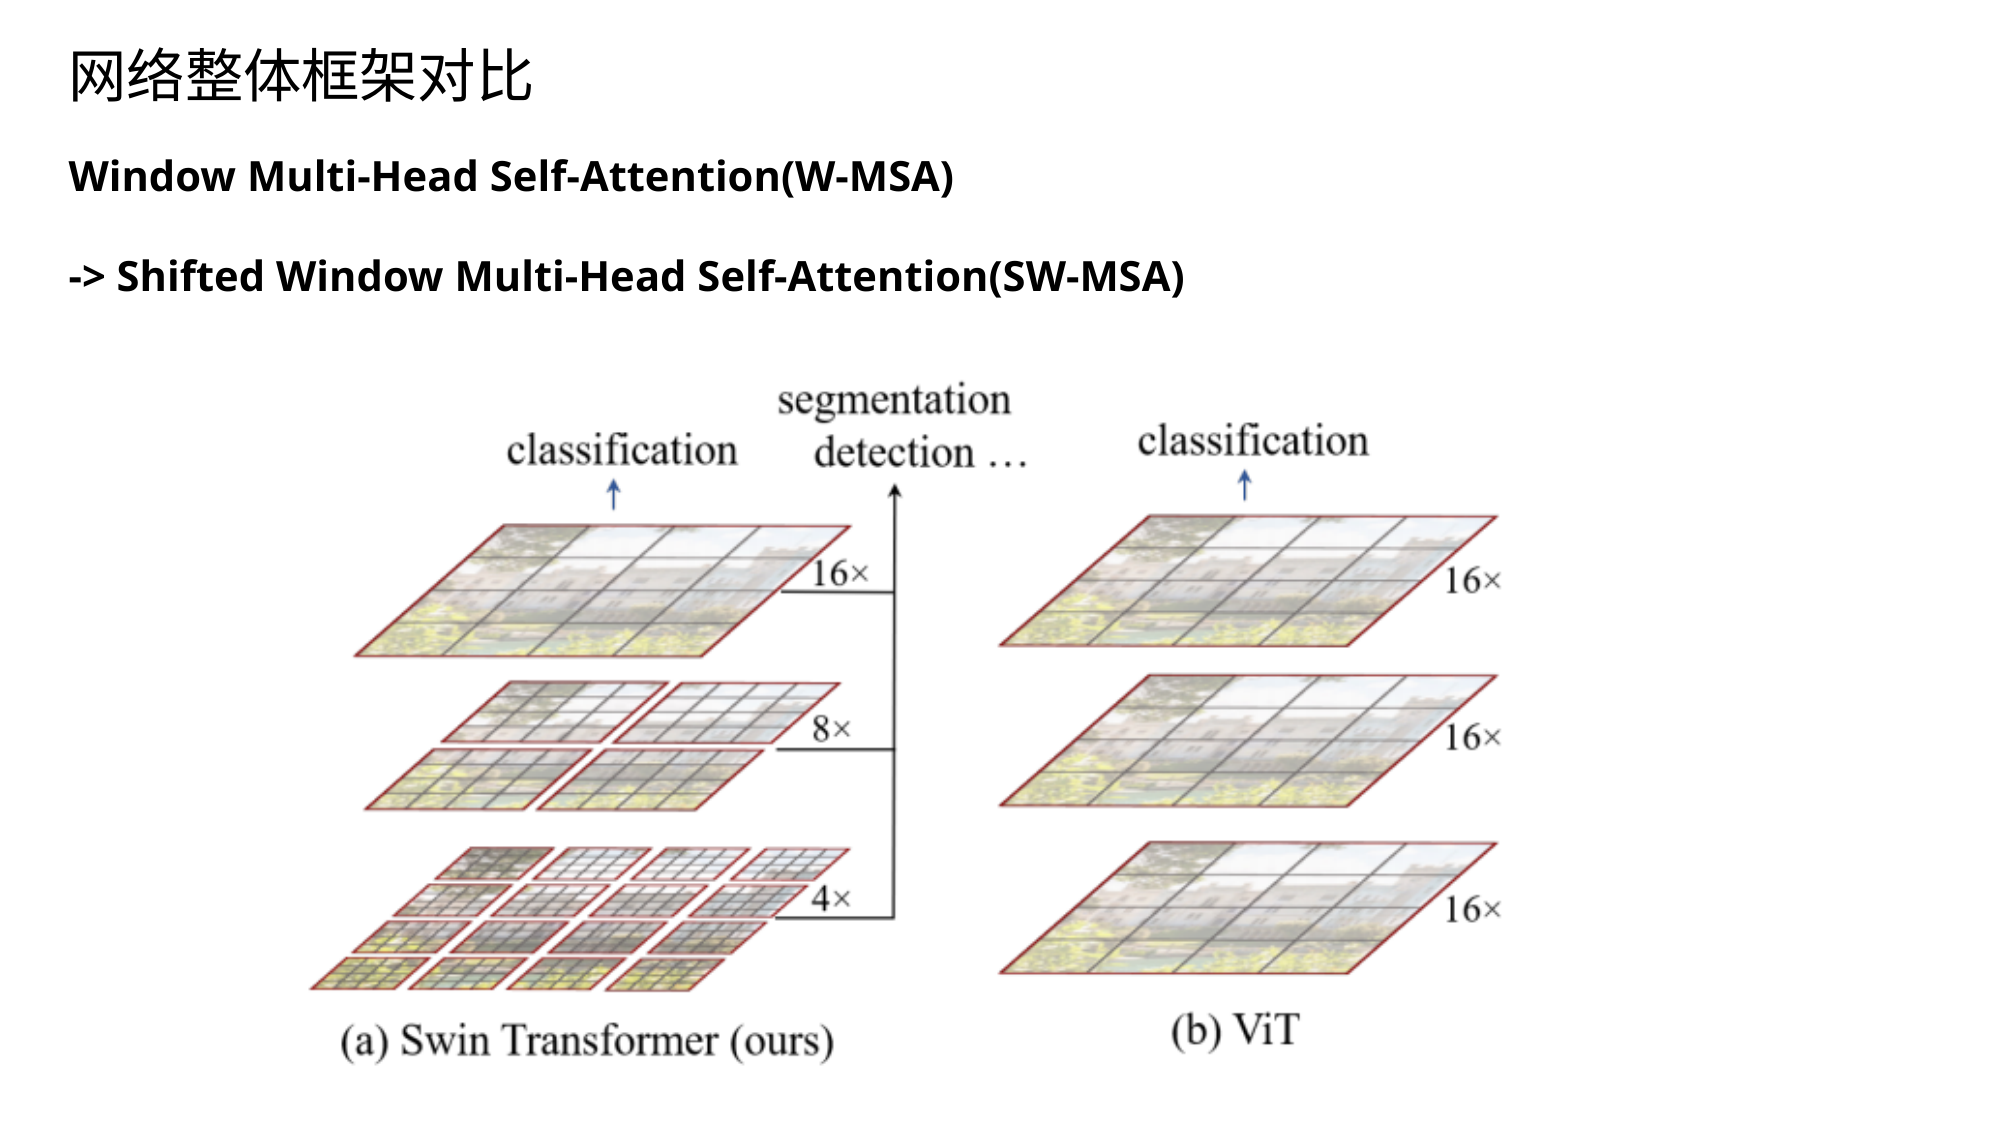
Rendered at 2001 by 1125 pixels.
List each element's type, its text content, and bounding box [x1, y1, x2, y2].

text_box Window Multi-Head Self-Attention(W-MSA) -> Shifted Window Multi-Head Self-Attention(SW-MSA) [53, 142, 1385, 357]
text_box 网络整体框架对比 [53, 32, 584, 117]
picture [286, 311, 1573, 1093]
